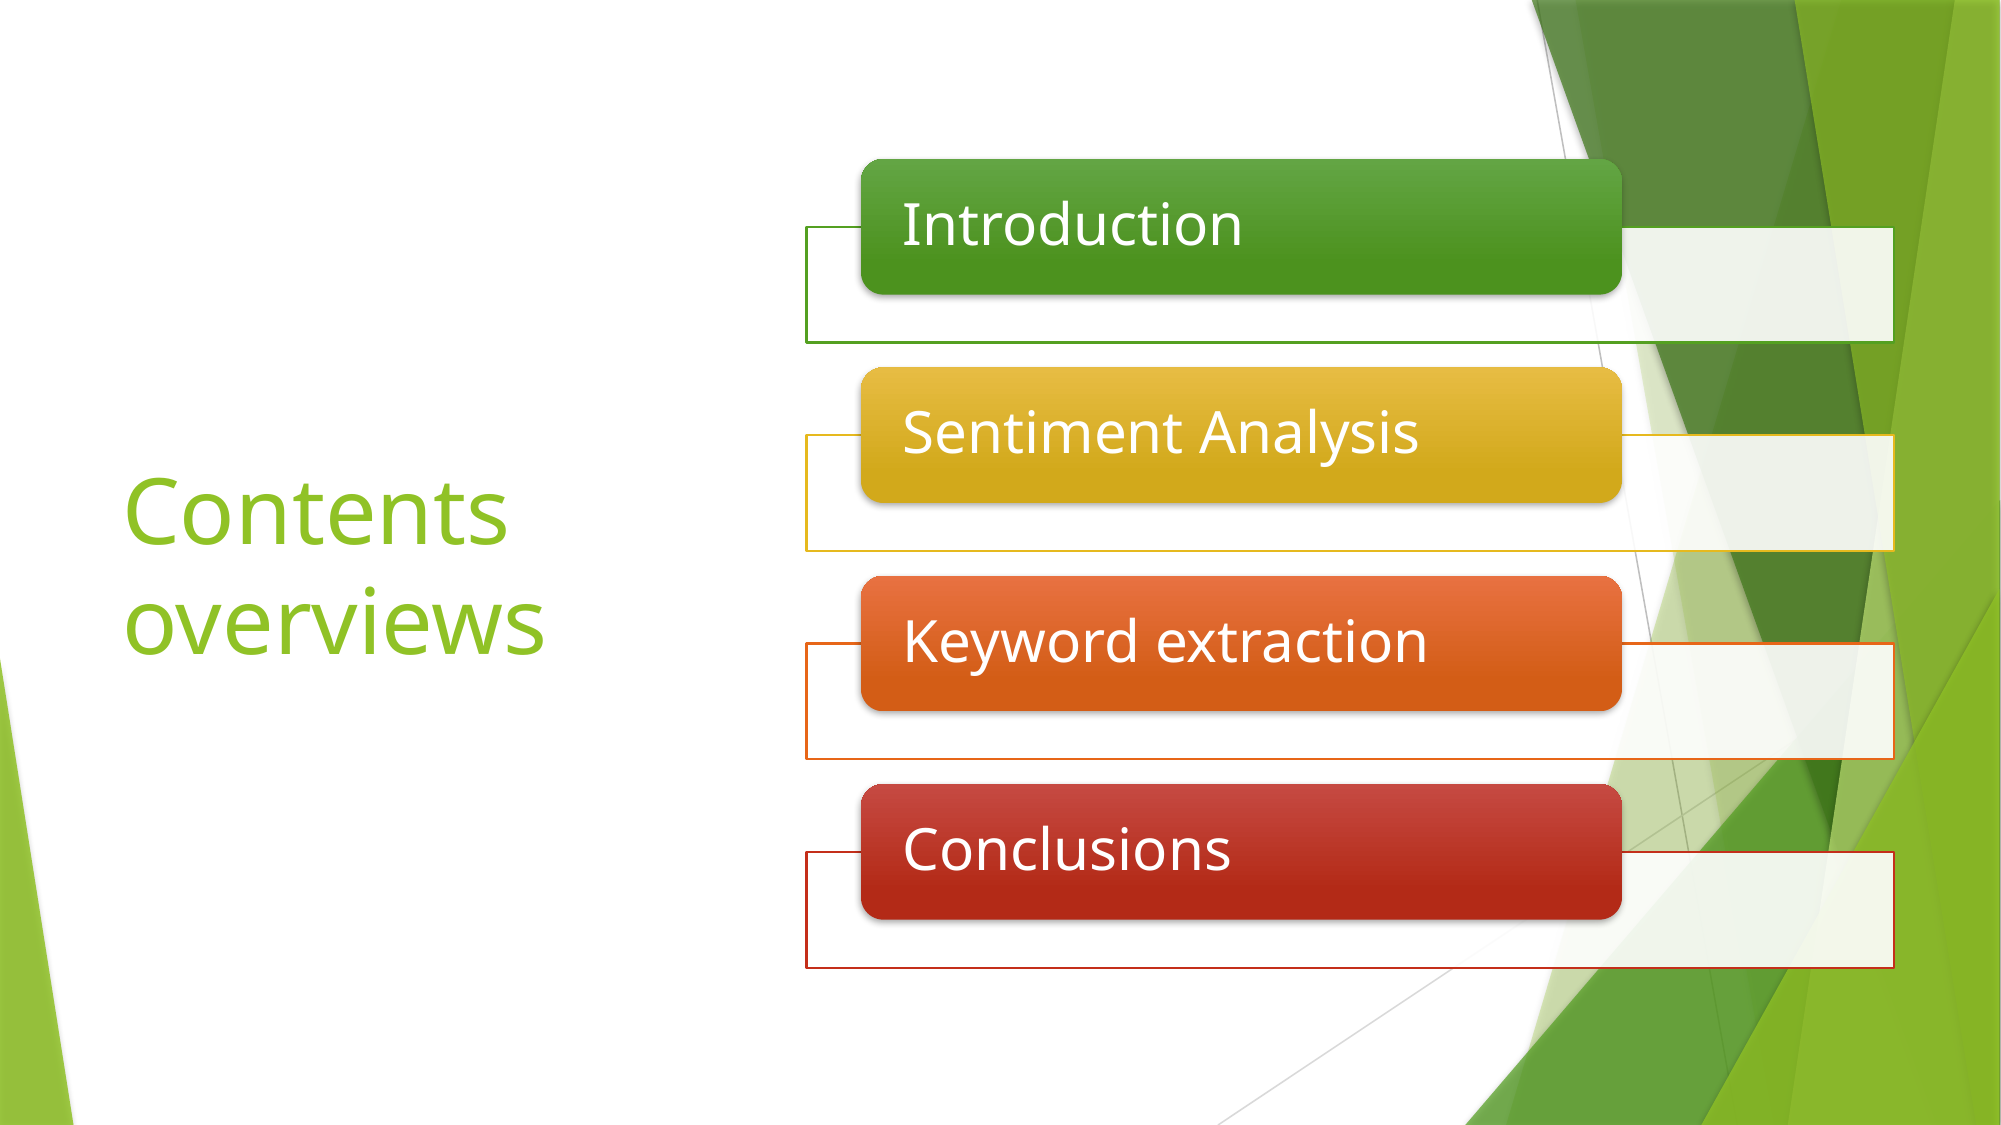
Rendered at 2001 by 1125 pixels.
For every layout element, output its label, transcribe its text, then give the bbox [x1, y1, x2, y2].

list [805, 154, 1895, 973]
title Contents overviews [107, 226, 689, 899]
